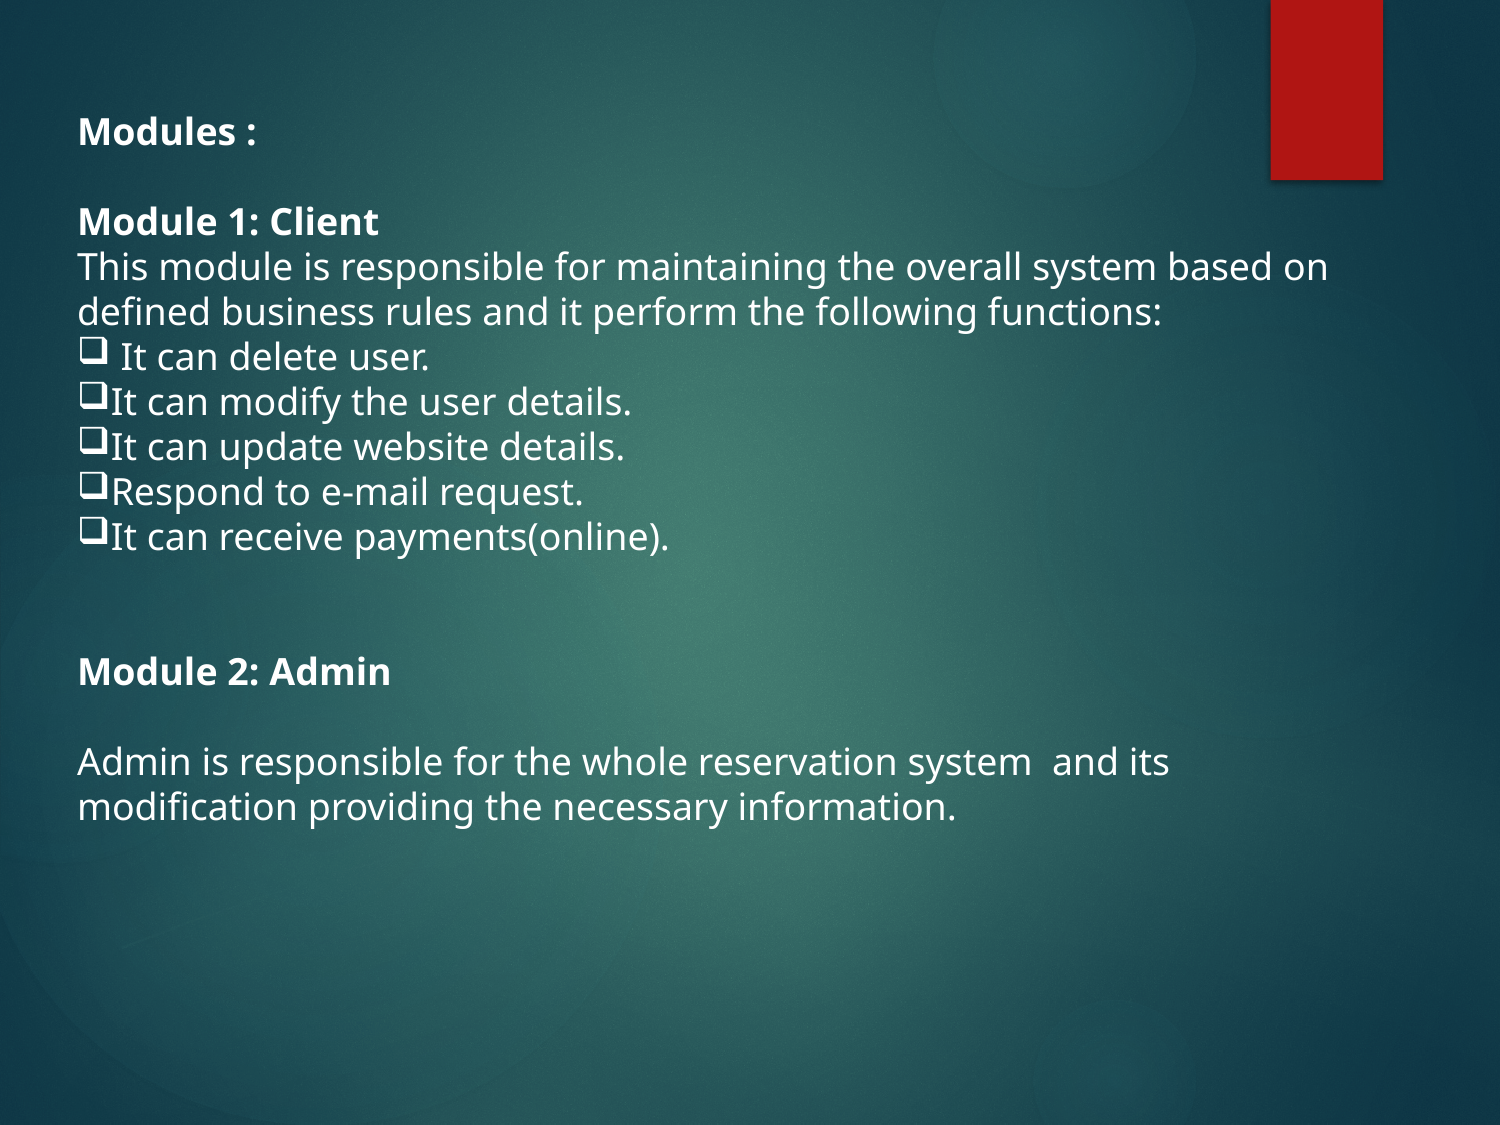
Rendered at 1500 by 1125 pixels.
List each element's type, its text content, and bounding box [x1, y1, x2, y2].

text_box Modules : Module 1: Client This module is responsible for maintaining the overall system based on defined business rules and it perform the following functions: It can delete user. It can modify the user details. It can update website details. Respond to e-mail request. It can receive payments(online). Module 2: Admin Admin is responsible for the whole reservation system and its modification providing the necessary information. [62, 100, 1413, 881]
